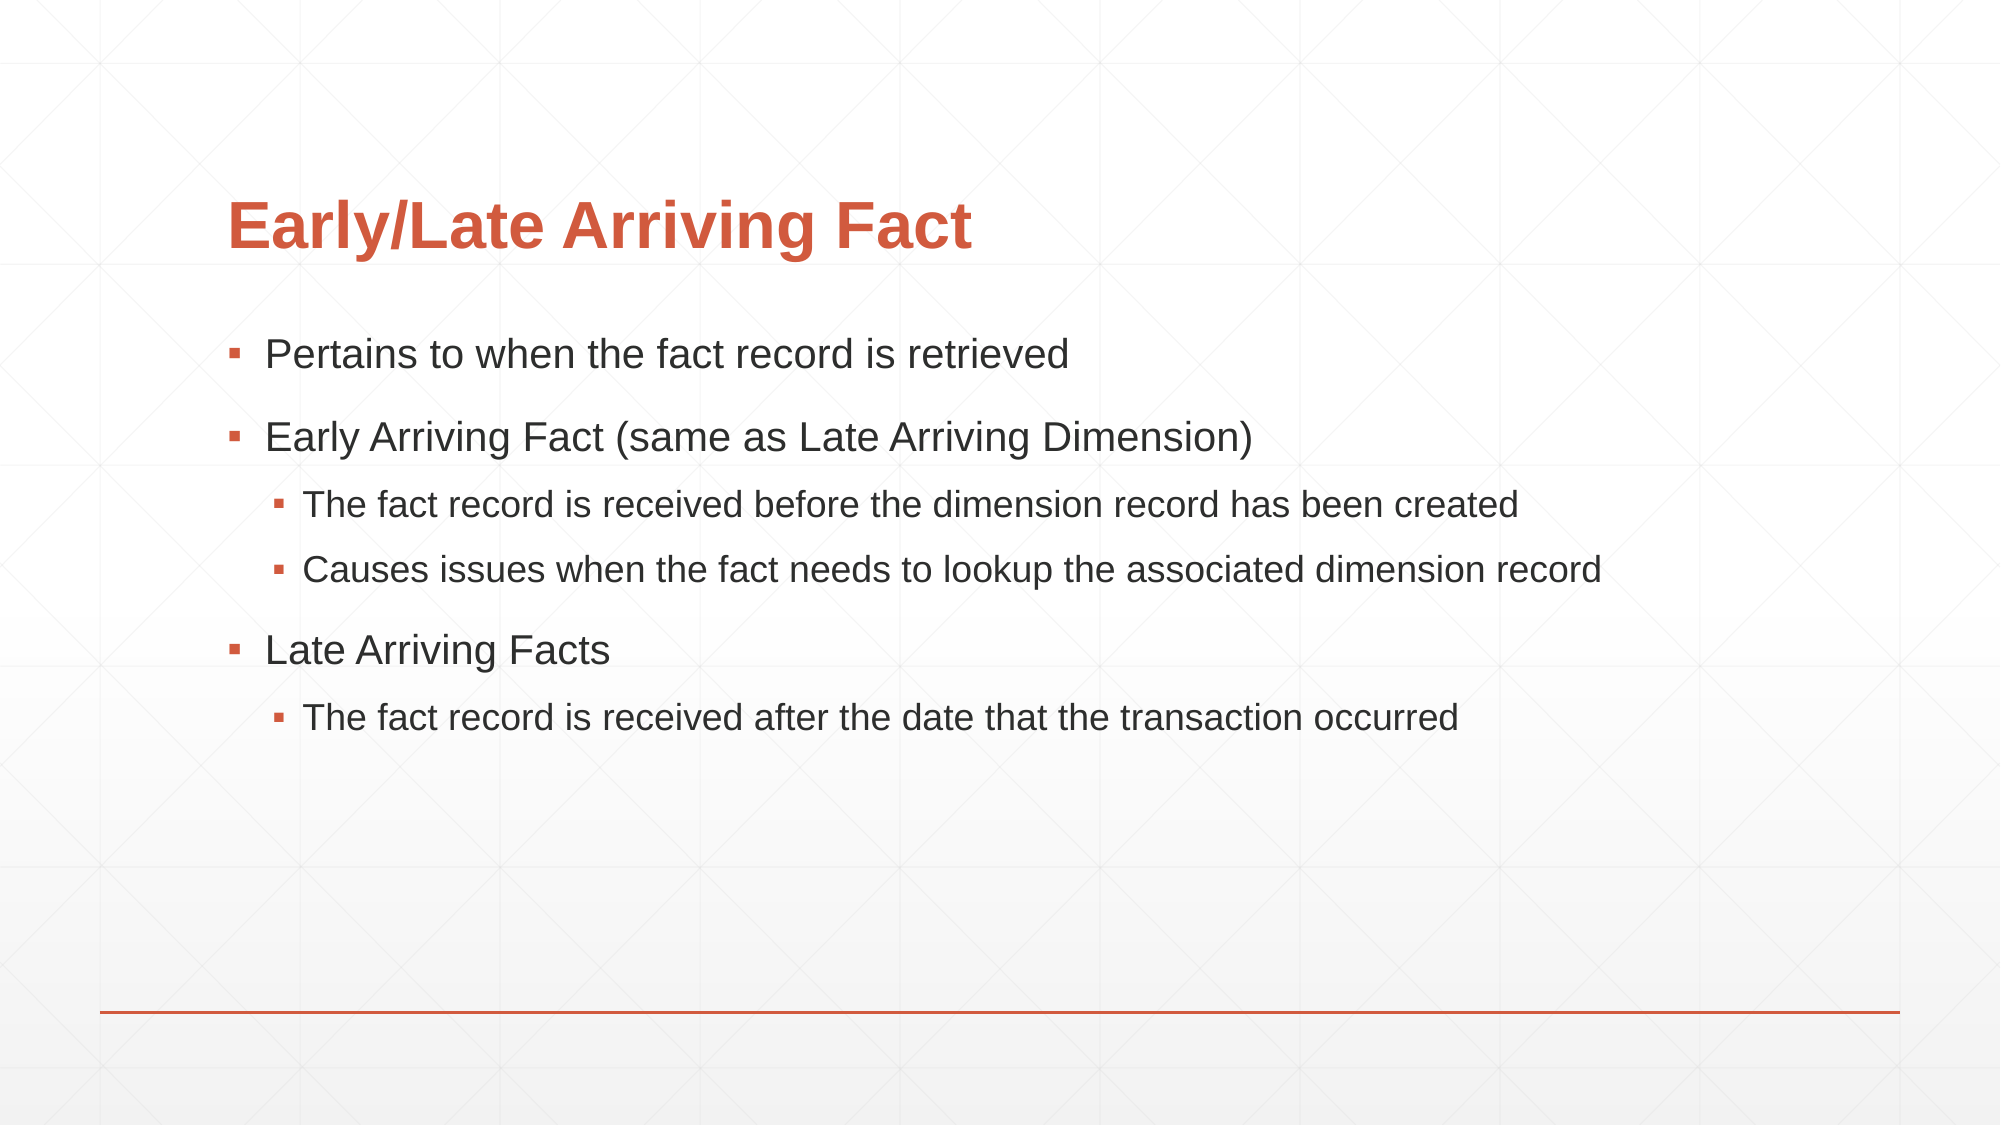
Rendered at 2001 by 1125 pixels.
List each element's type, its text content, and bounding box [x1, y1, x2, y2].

list Pertains to when the fact record is retrieved Early Arriving Fact (same as Late Arriving Dimension) The fact record is received before the dimension record has been created Causes issues when the fact needs to lookup the associated dimension record Late Arriving Facts The fact record is received after the date that the transaction occurred [212, 324, 1788, 950]
title Early/Late Arriving Fact [212, 82, 1788, 271]
